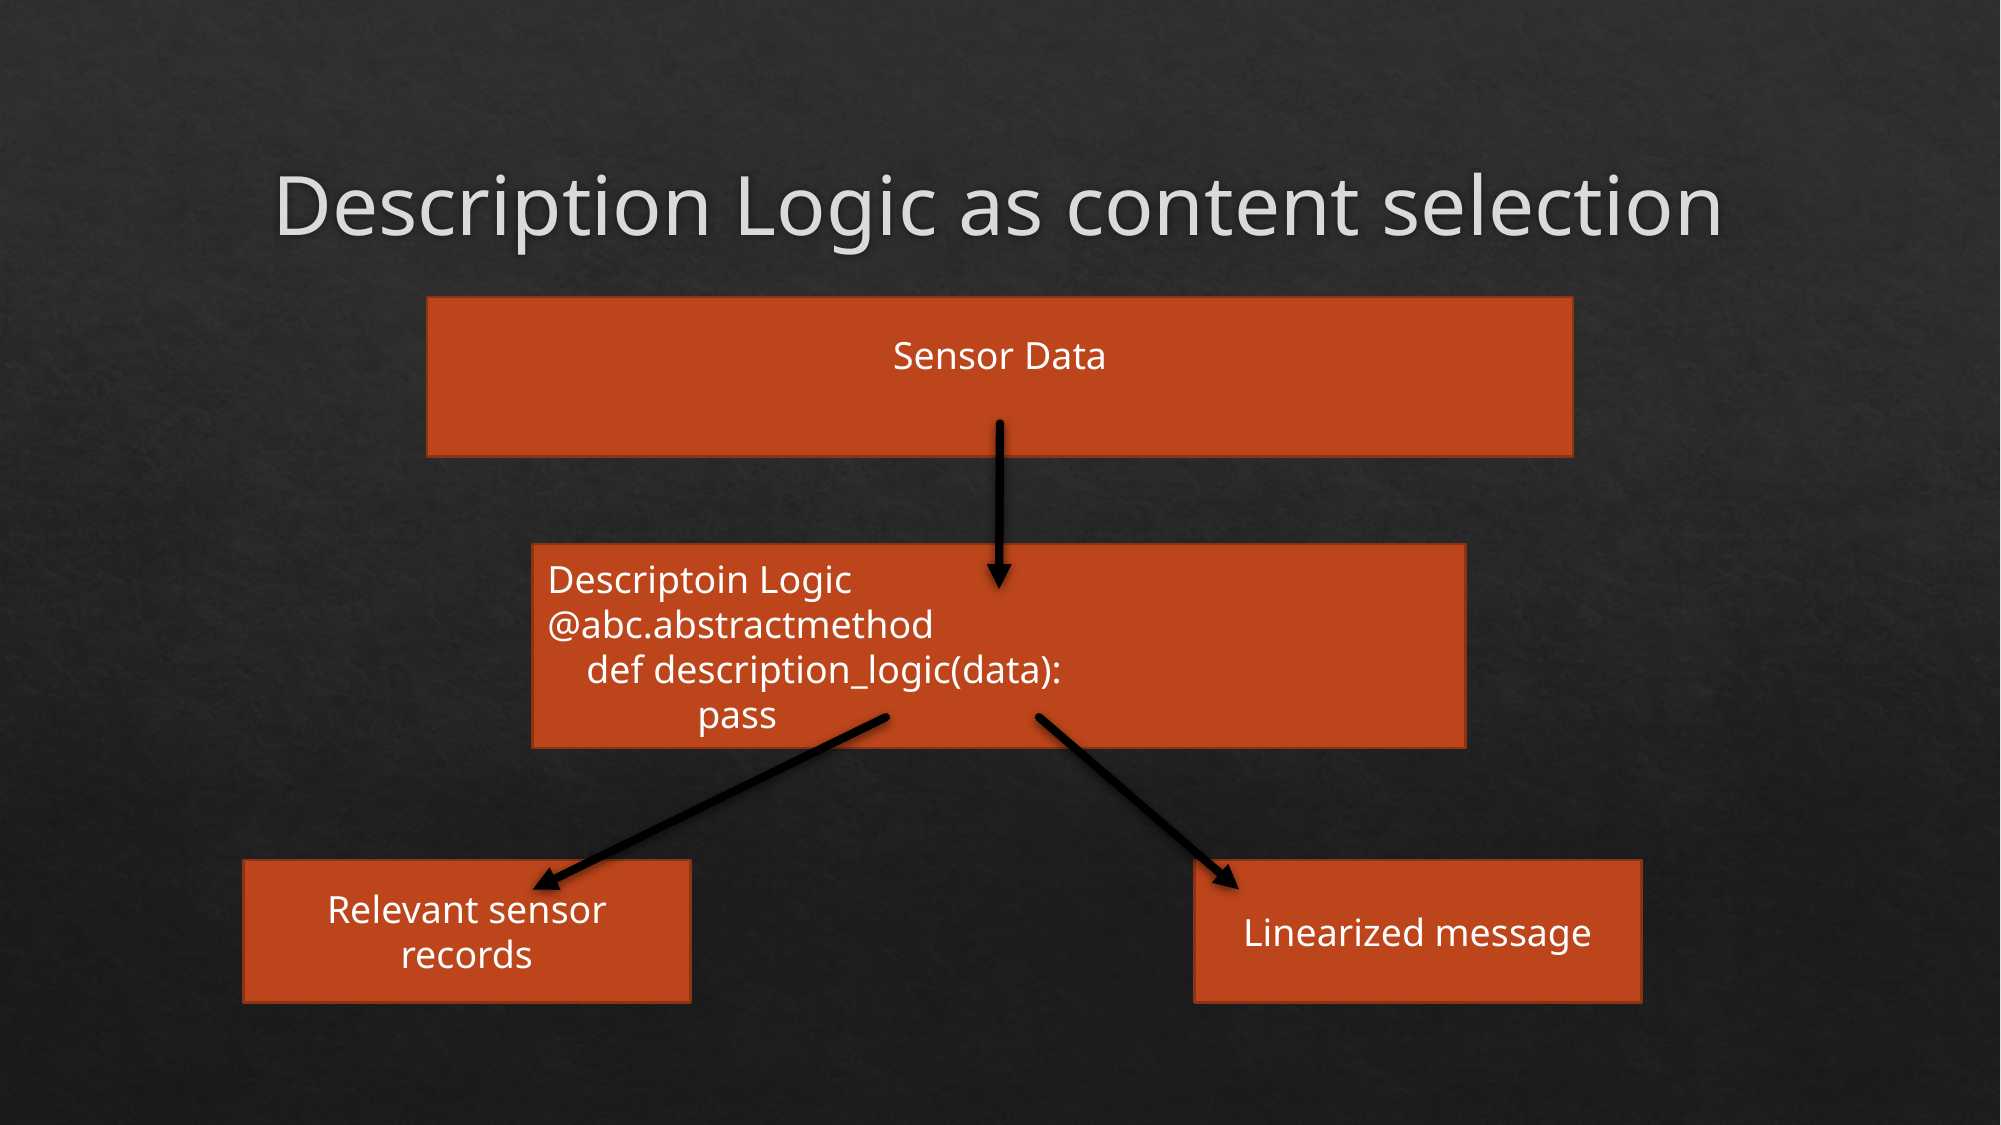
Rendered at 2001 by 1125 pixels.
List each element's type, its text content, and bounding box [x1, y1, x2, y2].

text_box Sensor Data [426, 296, 1574, 458]
text_box Descriptoin Logic @abc.abstractmethod def description_logic(data): pass [531, 543, 1467, 749]
text_box Description Logic as content selection [149, 99, 1849, 260]
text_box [532, 716, 887, 890]
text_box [1038, 716, 1240, 890]
text_box Relevant sensor records [242, 859, 692, 1004]
text_box Linearized message [1193, 859, 1643, 1004]
